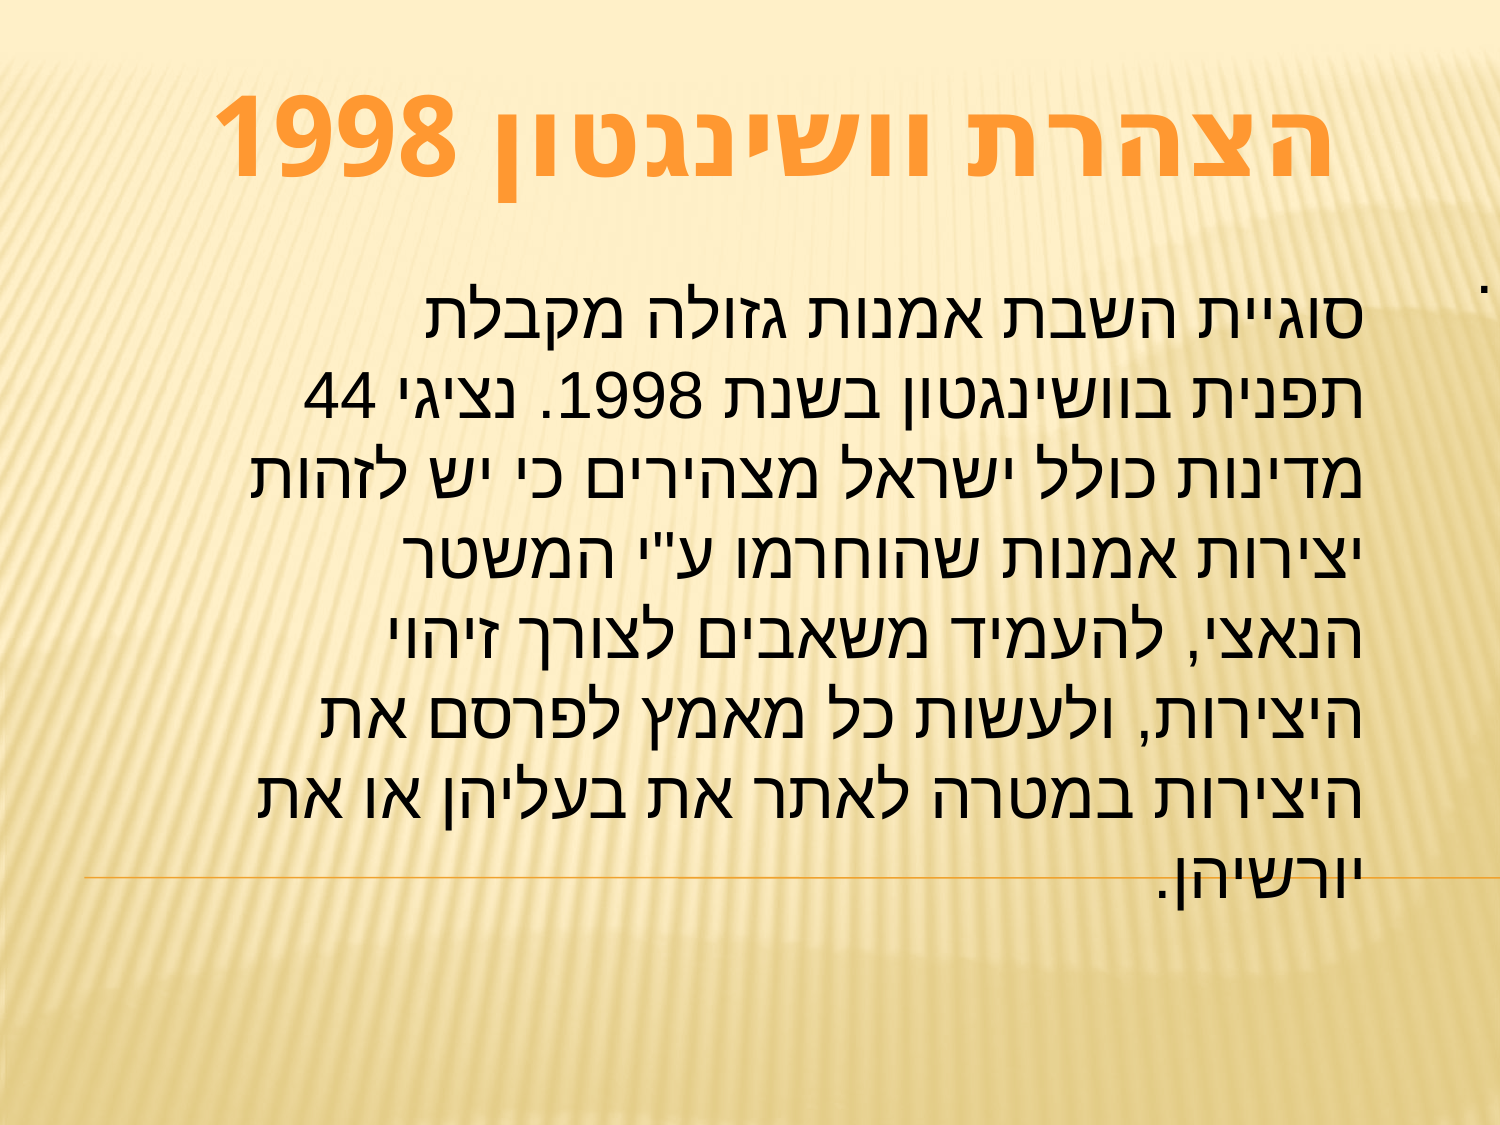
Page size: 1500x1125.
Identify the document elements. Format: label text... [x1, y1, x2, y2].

text_box סוגיית השבת אמנות גזולה מקבלת תפנית בוושינגטון בשנת 1998. נציגי 44 מדינות כולל ישראל מצהירים כי יש לזהות יצירות אמנות שהוחרמו ע"י המשטר הנאצי, להעמיד משאבים לצורך זיהוי היצירות, ולעשות כל מאמץ לפרסם את היצירות במטרה לאתר את בעליהן או את יורשיהן. [230, 264, 1382, 919]
text_box הצהרת וושינגטון 1998 [196, 56, 1355, 207]
text_box . [769, 219, 1500, 315]
